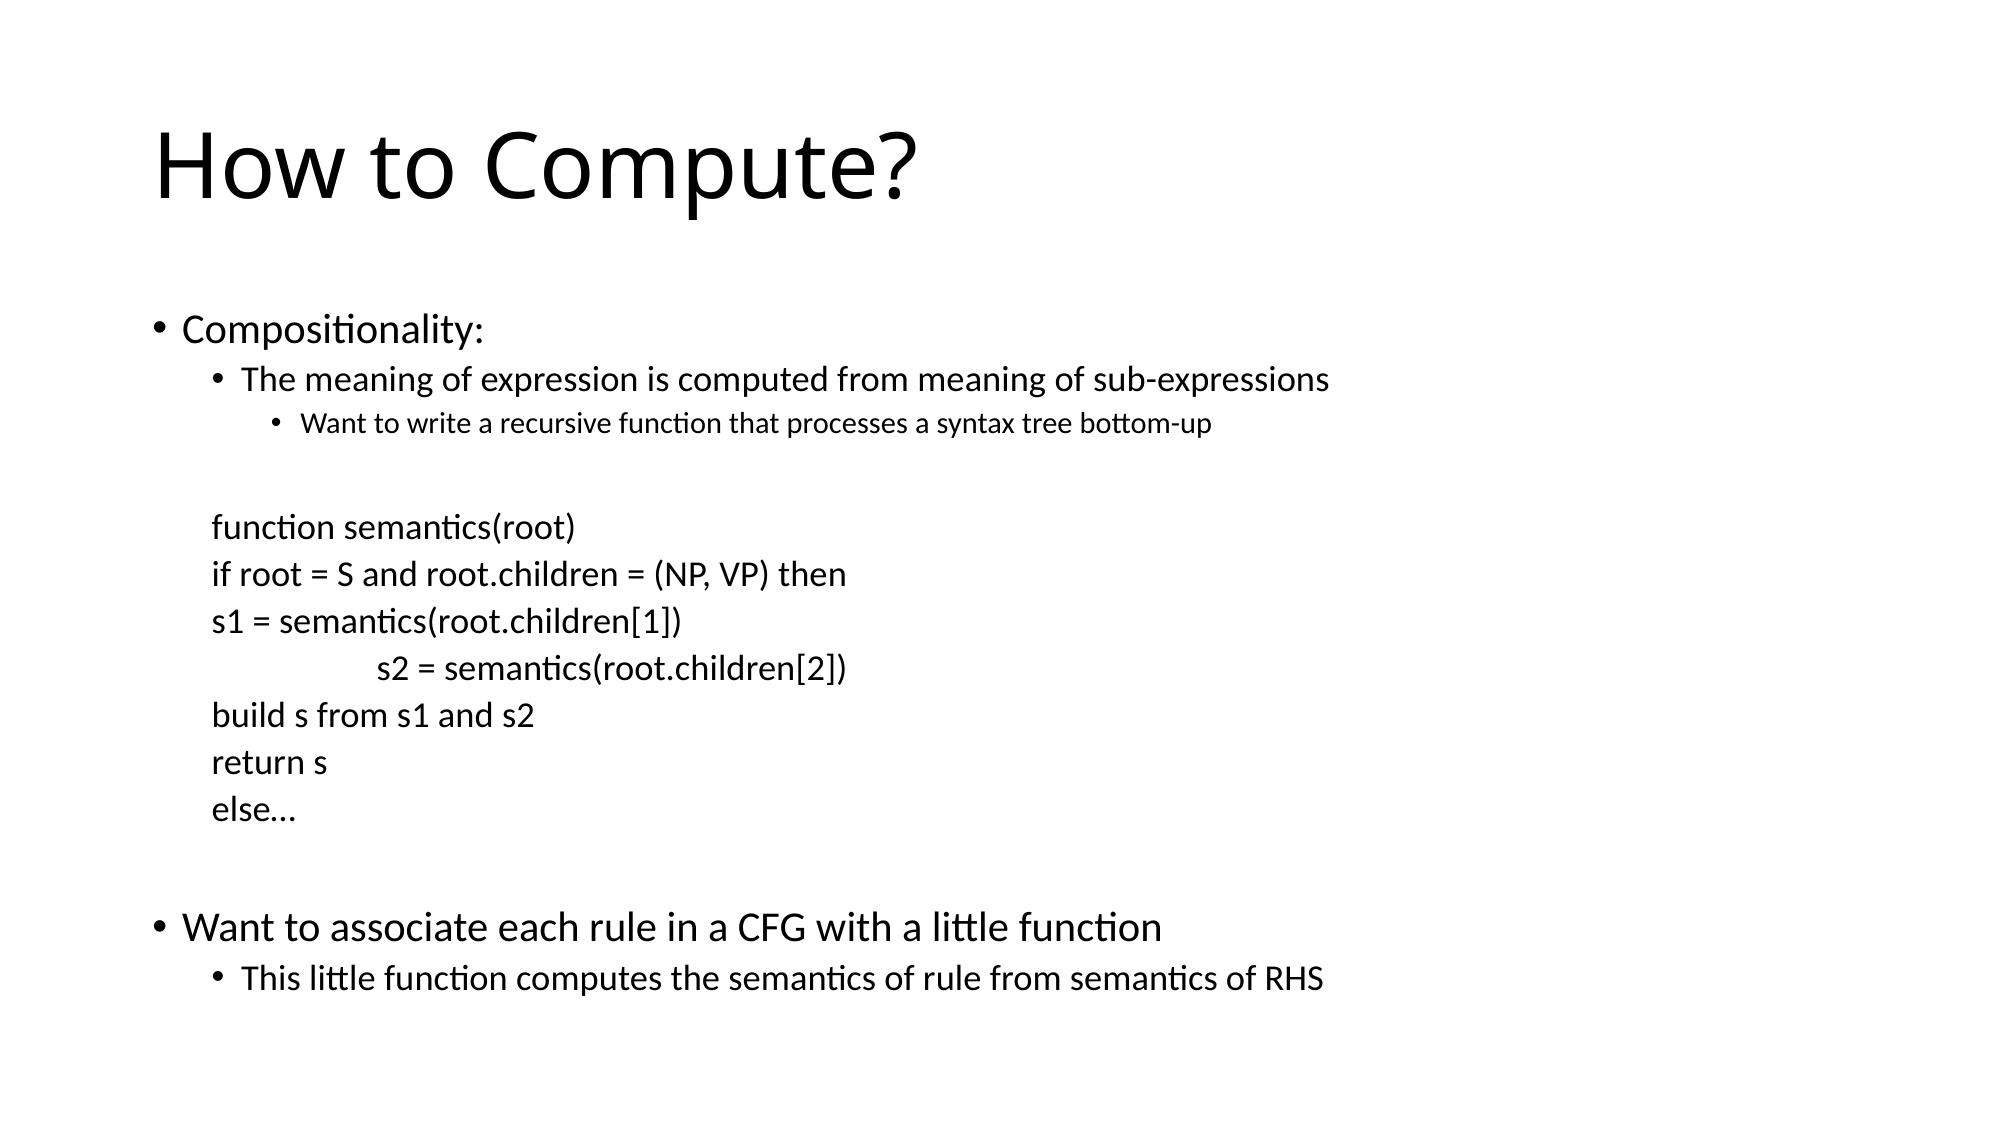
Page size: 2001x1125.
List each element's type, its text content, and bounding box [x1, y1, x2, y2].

list Compositionality: The meaning of expression is computed from meaning of sub-expressions Want to write a recursive function that processes a syntax tree bottom-up function semantics(root) if root = S and root.children = (NP, VP) then s1 = semantics(root.children[1]) s2 = semantics(root.children[2]) build s from s1 and s2 return s else… Want to associate each rule in a CFG with a little function This little function computes the semantics of rule from semantics of RHS [137, 299, 1863, 1014]
title How to Compute? [137, 59, 1863, 278]
